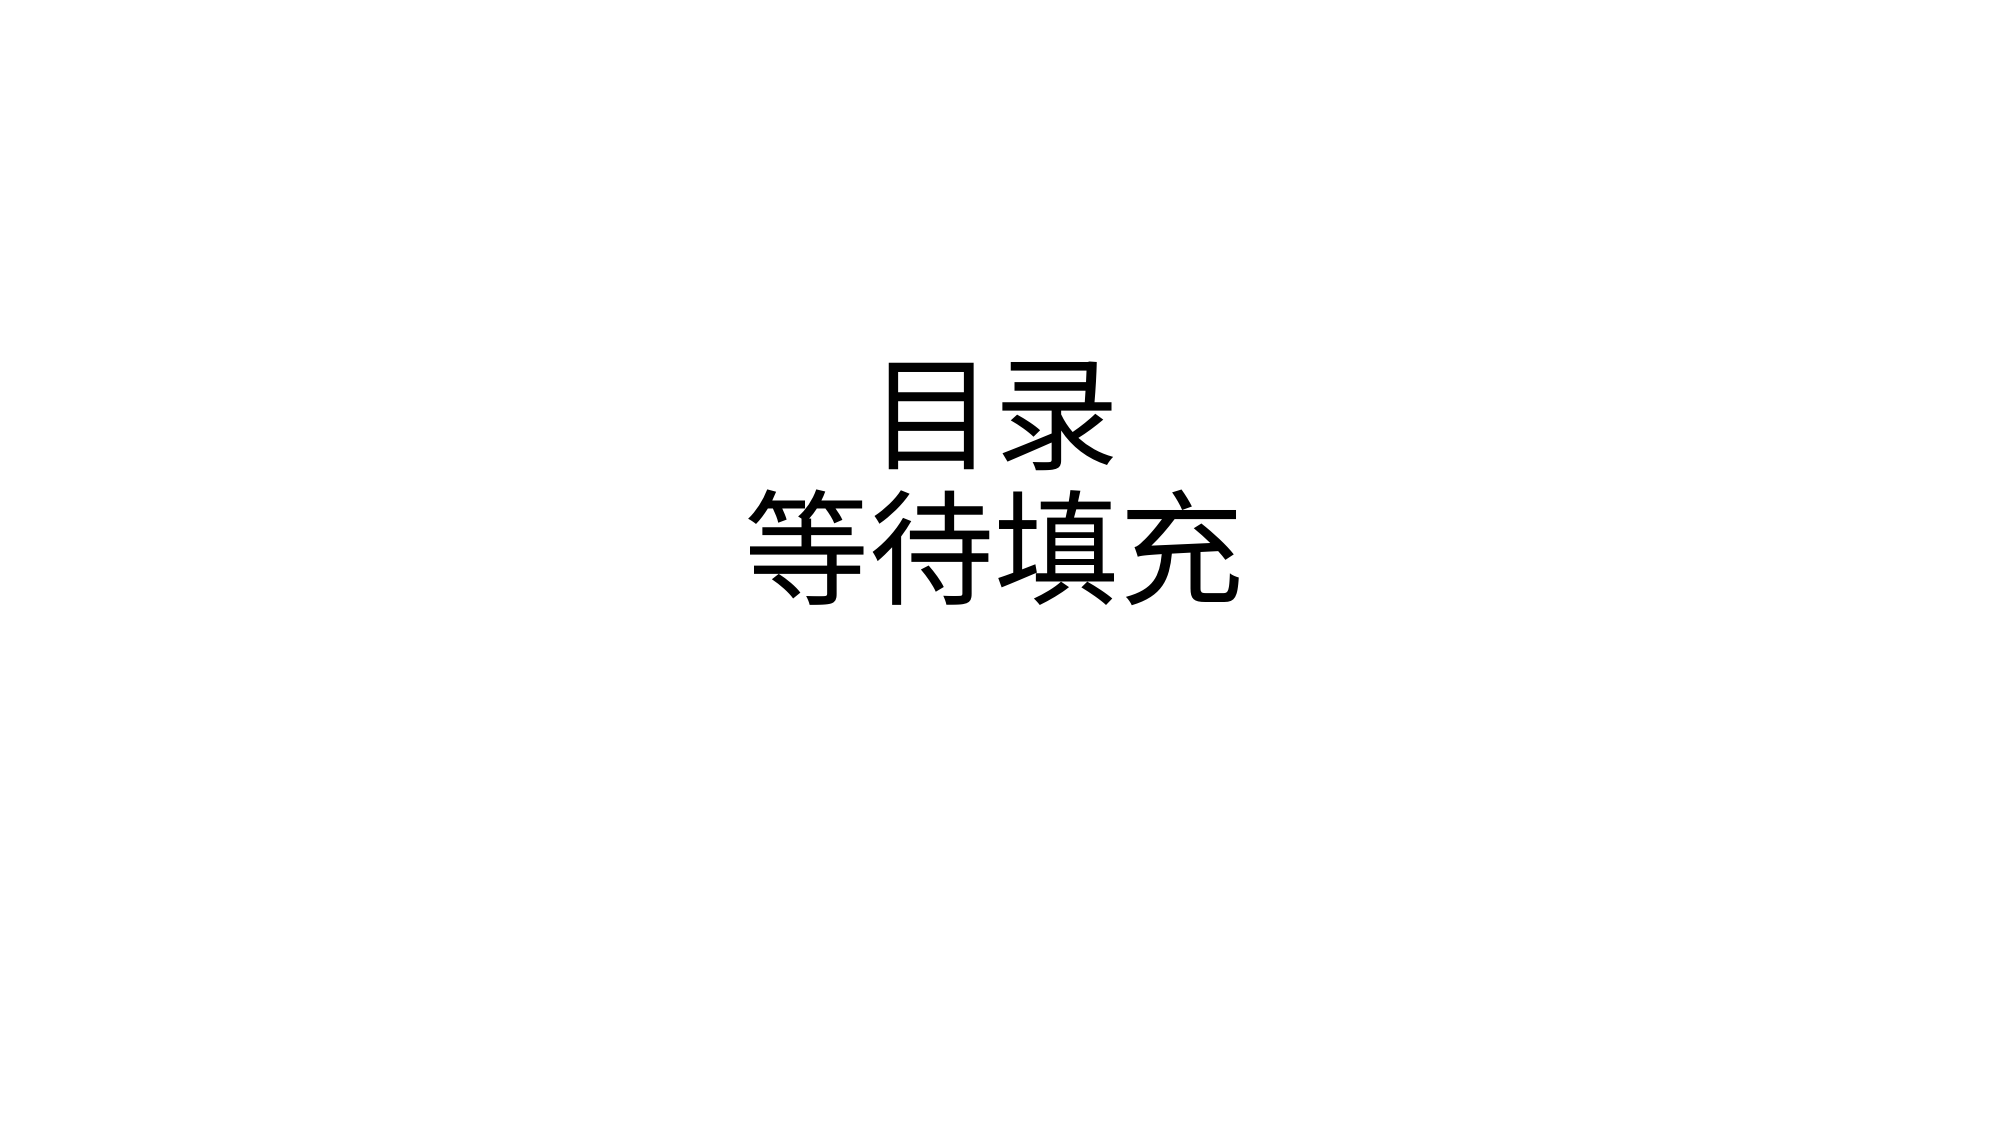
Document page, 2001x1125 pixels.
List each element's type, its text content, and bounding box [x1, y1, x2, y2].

title 目录 等待填充 [0, 192, 2000, 933]
